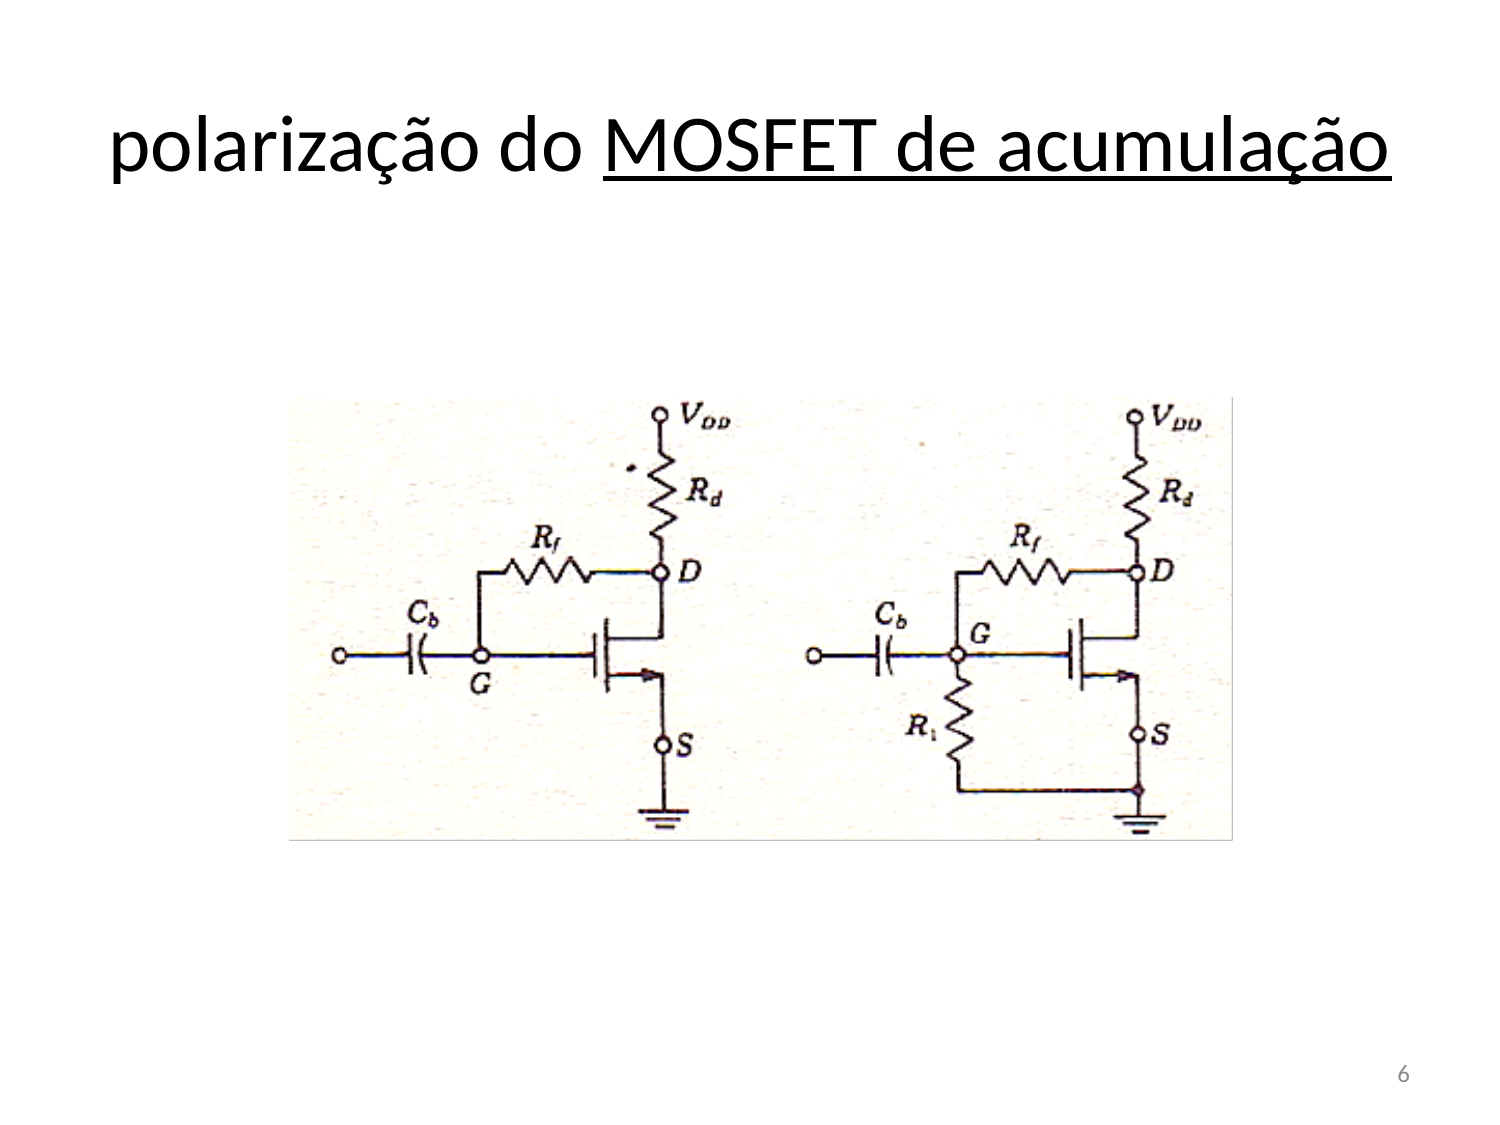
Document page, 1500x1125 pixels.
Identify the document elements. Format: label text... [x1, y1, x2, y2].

title polarização do MOSFET de acumulação [75, 45, 1425, 233]
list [288, 396, 1235, 843]
slide_number 6 [1074, 1042, 1425, 1103]
